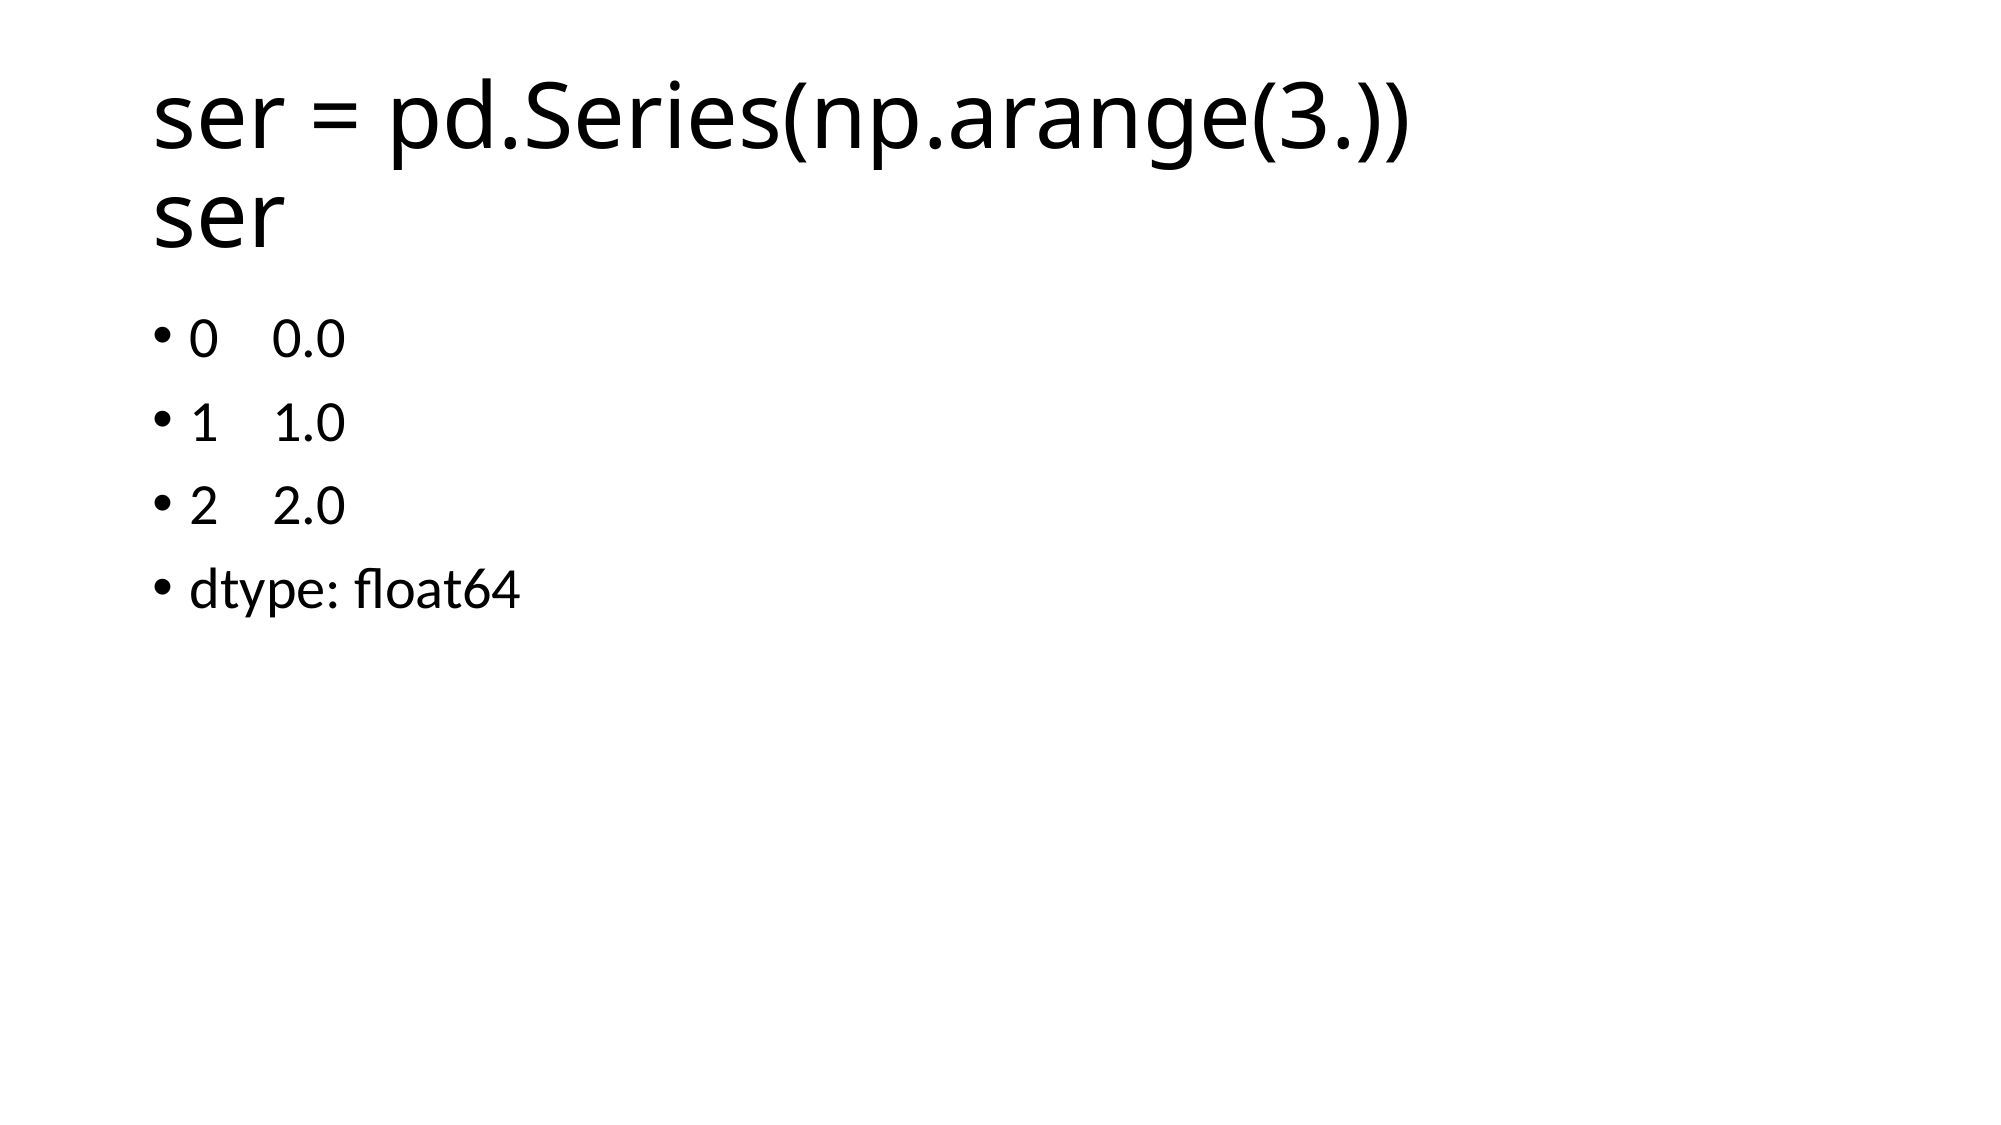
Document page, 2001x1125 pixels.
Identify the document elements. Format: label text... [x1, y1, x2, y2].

list 0 0.0 1 1.0 2 2.0 dtype: float64 [137, 299, 1863, 1014]
title ser = pd.Series(np.arange(3.)) ser [137, 59, 1863, 278]
